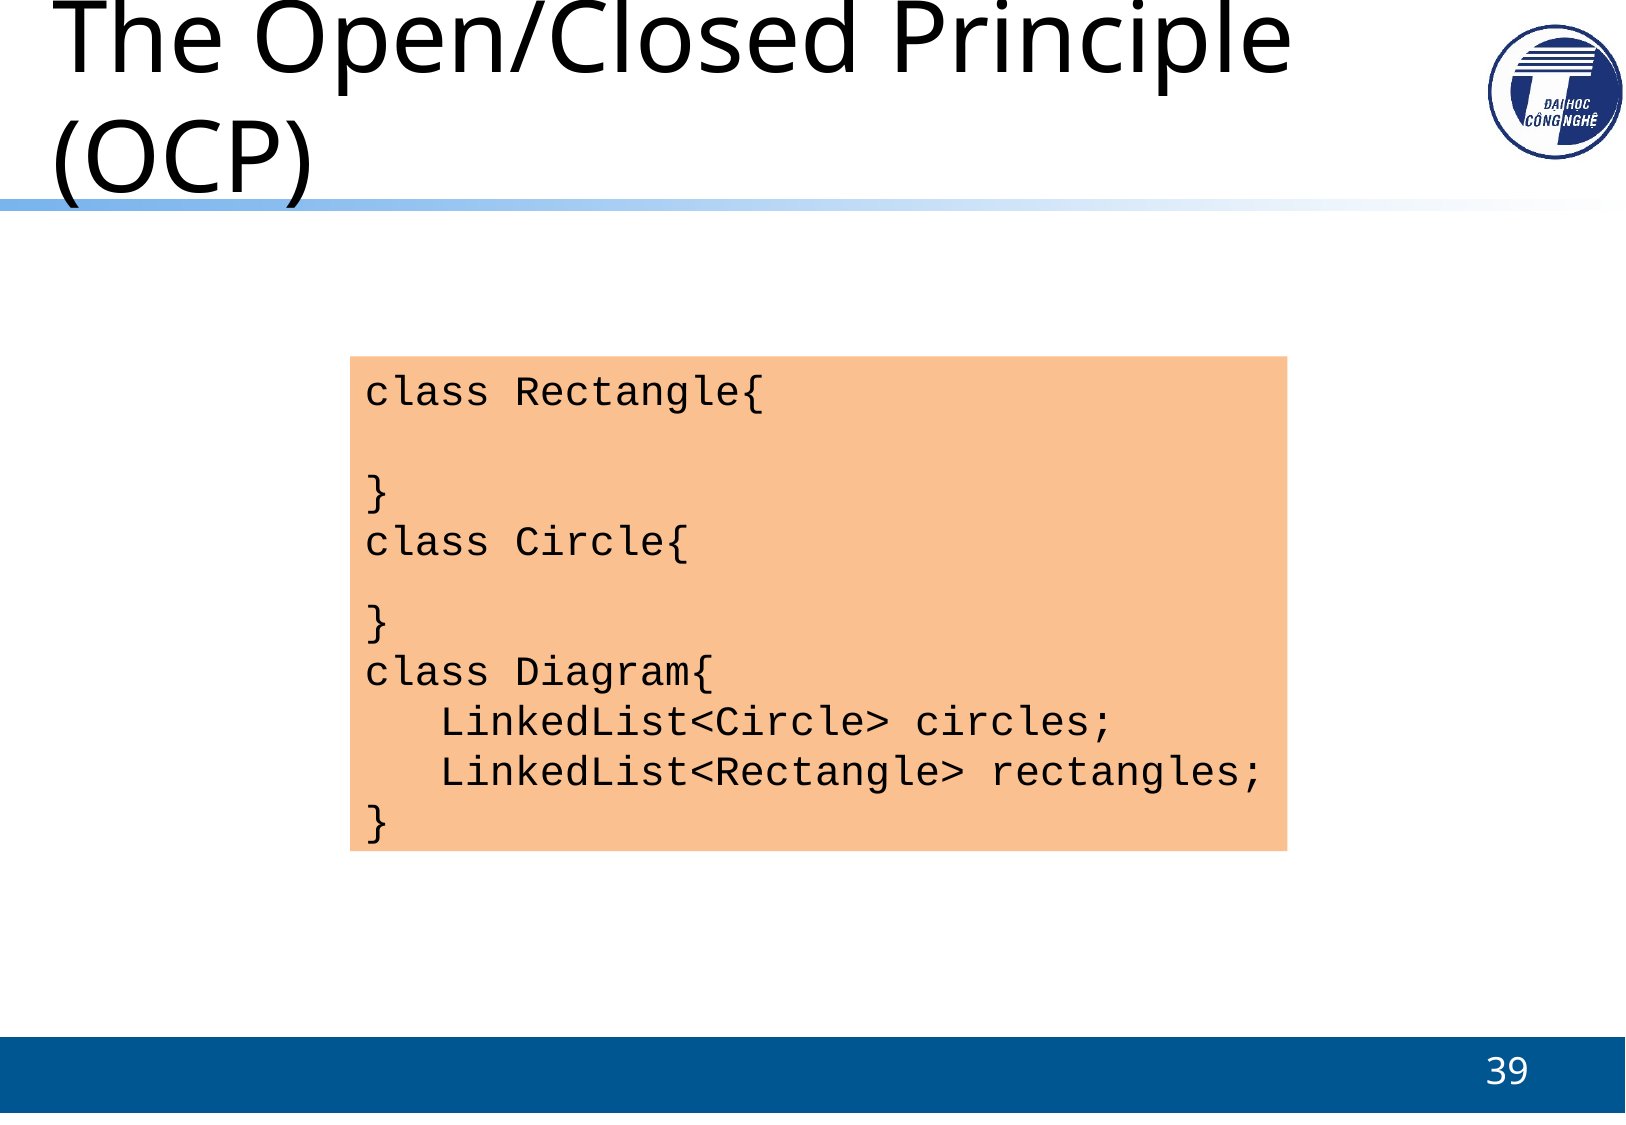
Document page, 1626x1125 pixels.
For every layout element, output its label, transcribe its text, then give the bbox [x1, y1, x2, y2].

title The Open/Closed Principle (OCP) [37, 0, 1500, 186]
slide_number 39 [1164, 1042, 1544, 1103]
picture [1500, 22, 1625, 162]
text_box class Rectangle{ } class Circle{ } class Diagram{ LinkedList<Circle> circles; LinkedList<Rectangle> rectangles; } [350, 356, 1288, 852]
picture [0, 199, 1625, 211]
picture [0, 1037, 1625, 1113]
